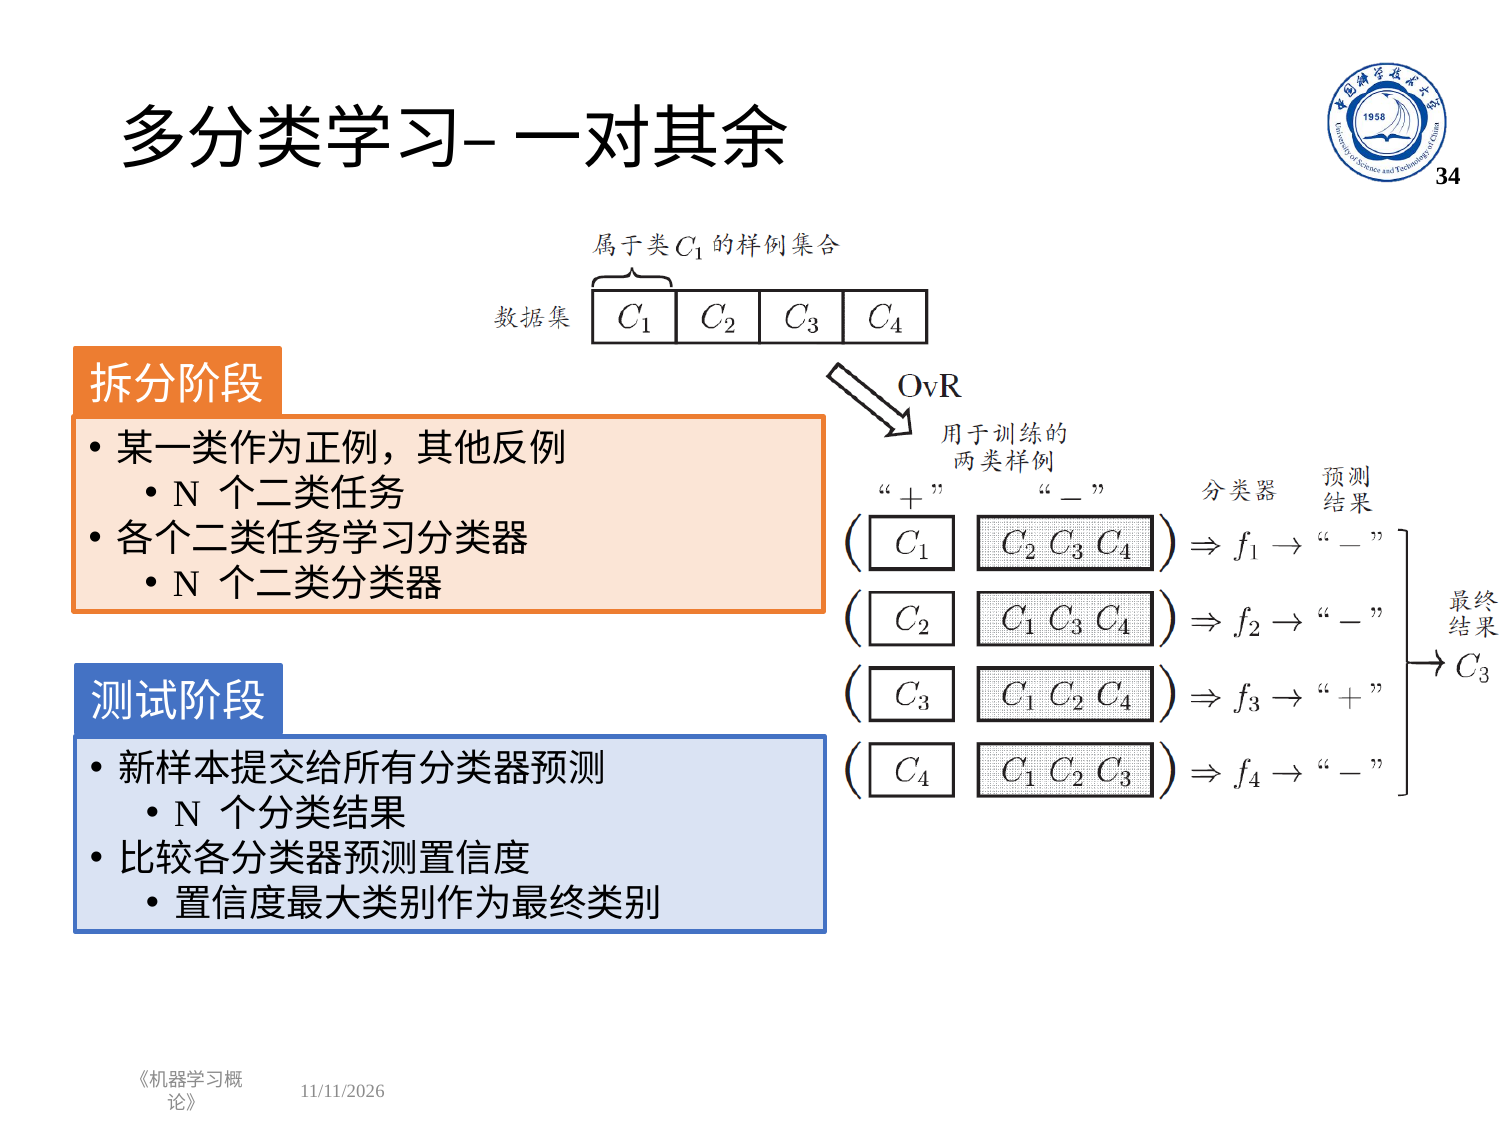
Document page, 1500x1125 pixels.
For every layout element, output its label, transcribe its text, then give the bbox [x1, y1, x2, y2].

text_box 拆分阶段 [74, 348, 241, 416]
slide_number 34 [1372, 144, 1476, 205]
title 多分类学习– 一对其余 [103, 59, 1397, 221]
picture [241, 232, 1500, 945]
text_box [19, 344, 818, 979]
text_box 测试阶段 [76, 665, 241, 733]
text_box 新样本提交给所有分类器预测 N 个分类结果 比较各分类器预测置信度 置信度最大类别作为最终类别 [74, 736, 241, 932]
text_box 某一类作为正例，其他反例 N 个二类任务 各个二类任务学习分类器 N 个二类分类器 [73, 416, 241, 612]
footer 《机器学习概论》 [104, 1068, 270, 1113]
picture [1397, 59, 1450, 144]
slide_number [285, 1068, 422, 1113]
